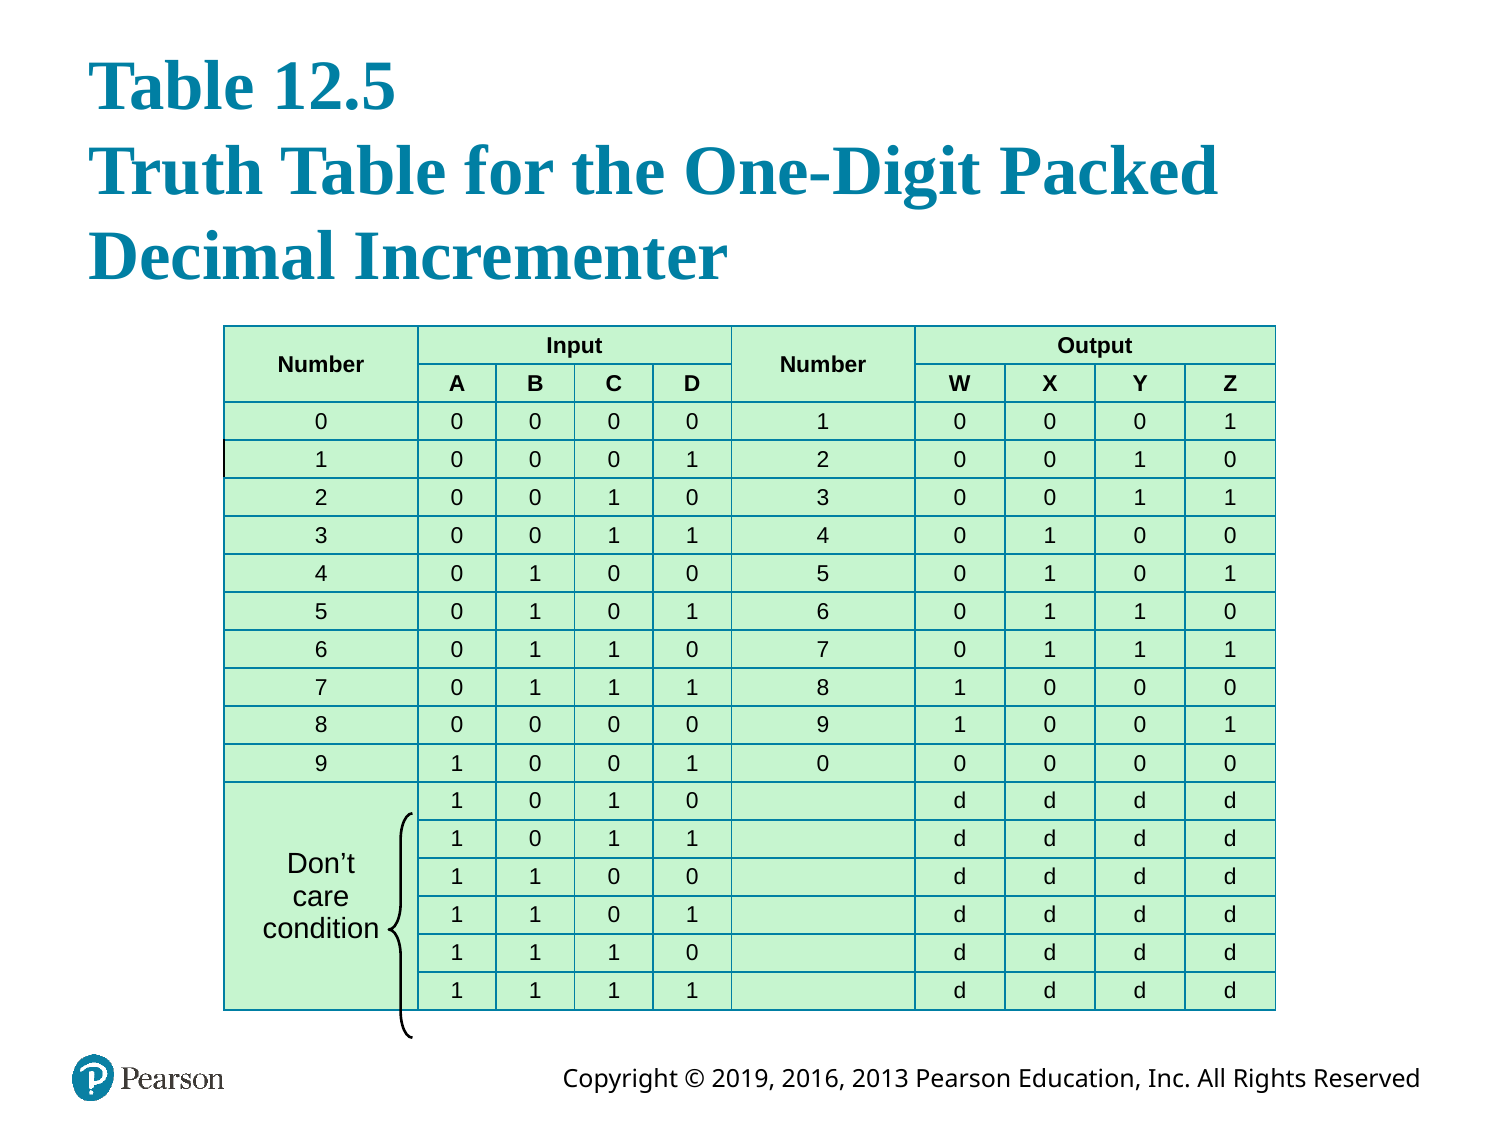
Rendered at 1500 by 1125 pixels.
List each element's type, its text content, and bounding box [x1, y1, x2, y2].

table_cell 7 [732, 631, 914, 667]
table_cell 1 [419, 973, 495, 1009]
table_cell 1 [575, 631, 652, 667]
table_cell 0 [575, 403, 652, 439]
table_cell 4 [732, 517, 914, 553]
table_cell 0 [575, 555, 652, 591]
table_cell 0 [575, 897, 652, 933]
table_cell 0 [497, 479, 574, 515]
table_cell 1 [497, 859, 574, 895]
table_cell 0 [916, 745, 1004, 781]
table_cell 1 [1006, 593, 1094, 629]
table_cell 0 [1006, 441, 1094, 477]
table_cell 1 [497, 555, 574, 591]
table_cell 0 [497, 745, 574, 781]
table_cell 1 [916, 669, 1004, 705]
table_cell 8 [225, 707, 417, 743]
table_cell d [916, 783, 1004, 819]
table_cell 1 [654, 593, 731, 629]
table_cell 1 [225, 441, 417, 477]
table_cell d [1186, 821, 1275, 857]
table_cell 0 [1186, 441, 1275, 477]
table_cell 1 [654, 517, 731, 553]
table_cell C [575, 365, 652, 401]
table_cell 0 [497, 783, 574, 819]
table_cell 0 [497, 517, 574, 553]
table_cell 0 [575, 859, 652, 895]
table_cell d [1006, 859, 1094, 895]
table_cell 0 [575, 745, 652, 781]
table_cell 1 [575, 935, 652, 971]
table_cell 0 [654, 631, 731, 667]
table_cell 0 [1096, 669, 1184, 705]
table_cell d [916, 897, 1004, 933]
table_cell 5 [225, 593, 417, 629]
table_cell 0 [654, 783, 731, 819]
table_cell 0 [419, 707, 495, 743]
table_cell 1 [1096, 441, 1184, 477]
table_cell Don’t care condition [225, 783, 417, 1009]
table_cell 1 [497, 669, 574, 705]
table_cell 1 [497, 935, 574, 971]
table_cell 1 [654, 821, 731, 857]
table_cell B [497, 365, 574, 401]
table_cell 0 [419, 555, 495, 591]
table_cell 0 [1186, 669, 1275, 705]
table_cell 1 [575, 479, 652, 515]
table_cell 0 [1096, 707, 1184, 743]
table_cell d [916, 859, 1004, 895]
table_cell [732, 783, 914, 819]
picture [72, 1054, 88, 1070]
table_cell 1 [419, 745, 495, 781]
table_cell d [1006, 935, 1094, 971]
table_header Output [916, 327, 1275, 363]
table_header Number [732, 327, 914, 401]
table_cell 3 [225, 517, 417, 553]
table_cell 0 [575, 593, 652, 629]
table_cell 8 [732, 669, 914, 705]
table_cell 0 [1096, 555, 1184, 591]
table_cell 0 [916, 593, 1004, 629]
table_cell 0 [654, 707, 731, 743]
table_cell 0 [497, 403, 574, 439]
table_cell 0 [654, 859, 731, 895]
table_cell 1 [654, 669, 731, 705]
table_header Input [419, 327, 731, 363]
table_cell d [1006, 897, 1094, 933]
table_cell 0 [916, 517, 1004, 553]
table_cell 1 [1186, 707, 1275, 743]
table_cell 0 [497, 821, 574, 857]
table_cell [732, 973, 914, 1009]
table_cell 0 [419, 669, 495, 705]
table_cell 1 [575, 669, 652, 705]
table_cell 1 [1096, 593, 1184, 629]
table_cell d [1096, 783, 1184, 819]
table_cell 1 [575, 821, 652, 857]
table_cell 1 [497, 897, 574, 933]
table_cell 0 [497, 441, 574, 477]
table_cell 0 [575, 441, 652, 477]
table_header Number [225, 327, 417, 401]
table_cell 1 [575, 517, 652, 553]
table_cell 0 [732, 745, 914, 781]
table_cell 1 [419, 783, 495, 819]
table_cell 0 [575, 707, 652, 743]
table_cell 1 [1186, 403, 1275, 439]
table_cell 0 [916, 631, 1004, 667]
table_cell 0 [654, 935, 731, 971]
table_cell 0 [916, 555, 1004, 591]
table_cell 2 [732, 441, 914, 477]
table_cell 0 [497, 707, 574, 743]
table_cell 5 [732, 555, 914, 591]
table_cell 1 [1186, 631, 1275, 667]
table_cell D [654, 365, 731, 401]
table_cell 2 [225, 479, 417, 515]
table_cell 1 [497, 973, 574, 1009]
table_cell d [1006, 783, 1094, 819]
table_cell 0 [419, 631, 495, 667]
table_cell d [916, 935, 1004, 971]
table_cell d [1096, 859, 1184, 895]
table_cell 1 [575, 973, 652, 1009]
table_cell d [1006, 821, 1094, 857]
table_cell X [1006, 365, 1094, 401]
table_cell d [916, 973, 1004, 1009]
table_cell W [916, 365, 1004, 401]
table_cell d [1006, 973, 1094, 1009]
table_cell d [1186, 783, 1275, 819]
picture [99, 1054, 224, 1101]
table_cell 1 [419, 935, 495, 971]
table_cell 1 [654, 973, 731, 1009]
table_cell d [1186, 859, 1275, 895]
table_cell 0 [916, 441, 1004, 477]
table_cell 0 [1186, 517, 1275, 553]
table_cell 1 [497, 593, 574, 629]
table_cell [732, 897, 914, 933]
table_cell 0 [916, 403, 1004, 439]
table_cell 1 [654, 897, 731, 933]
table_cell d [1096, 935, 1184, 971]
text_box [388, 812, 413, 1039]
table_cell 0 [419, 479, 495, 515]
table_cell d [1186, 897, 1275, 933]
table_cell 9 [225, 745, 417, 781]
table_cell 0 [654, 403, 731, 439]
table_cell 0 [1006, 707, 1094, 743]
table_cell Y [1096, 365, 1184, 401]
table_cell 1 [654, 441, 731, 477]
table_cell 0 [225, 403, 417, 439]
table_cell 1 [654, 745, 731, 781]
table_cell 1 [1006, 555, 1094, 591]
table_cell 4 [225, 555, 417, 591]
table_cell 1 [916, 707, 1004, 743]
table_cell 0 [916, 479, 1004, 515]
table_cell 0 [1006, 479, 1094, 515]
table_cell 0 [419, 403, 495, 439]
table_cell d [916, 821, 1004, 857]
table_cell 1 [1006, 517, 1094, 553]
picture [72, 1088, 82, 1101]
table_cell 1 [419, 821, 495, 857]
table_cell 0 [654, 555, 731, 591]
table_cell 1 [1006, 631, 1094, 667]
table_cell 0 [1006, 403, 1094, 439]
table_cell 0 [419, 517, 495, 553]
title Table 12.5 Truth Table for the One-Digit Packed Decimal Incrementer [73, 39, 1424, 309]
table_cell 0 [419, 593, 495, 629]
table_cell 3 [732, 479, 914, 515]
table_cell 1 [419, 897, 495, 933]
table_cell 0 [1006, 669, 1094, 705]
table_cell [732, 935, 914, 971]
table_cell d [1096, 821, 1184, 857]
table_cell 1 [1186, 479, 1275, 515]
table_cell 0 [1096, 403, 1184, 439]
table_cell 0 [1186, 593, 1275, 629]
table_cell 0 [419, 441, 495, 477]
table_cell 1 [575, 783, 652, 819]
table_cell d [1186, 973, 1275, 1009]
table_cell 0 [654, 479, 731, 515]
table_cell 0 [1006, 745, 1094, 781]
table_cell d [1096, 897, 1184, 933]
table_cell 1 [419, 859, 495, 895]
table_cell 1 [1096, 631, 1184, 667]
table_cell [732, 859, 914, 895]
table_cell 6 [225, 631, 417, 667]
picture [81, 1063, 106, 1088]
table_cell d [1096, 973, 1184, 1009]
table_cell 1 [497, 631, 574, 667]
table_cell 6 [732, 593, 914, 629]
table_cell 0 [1096, 517, 1184, 553]
table_cell 1 [732, 403, 914, 439]
table_cell Z [1186, 365, 1275, 401]
table_cell d [1186, 935, 1275, 971]
table_cell [732, 821, 914, 857]
table_cell 0 [1186, 745, 1275, 781]
table_cell 9 [732, 707, 914, 743]
table_cell 0 [1096, 745, 1184, 781]
table_cell A [419, 365, 495, 401]
table_cell 1 [1096, 479, 1184, 515]
table_cell 7 [225, 669, 417, 705]
table_cell 1 [1186, 555, 1275, 591]
